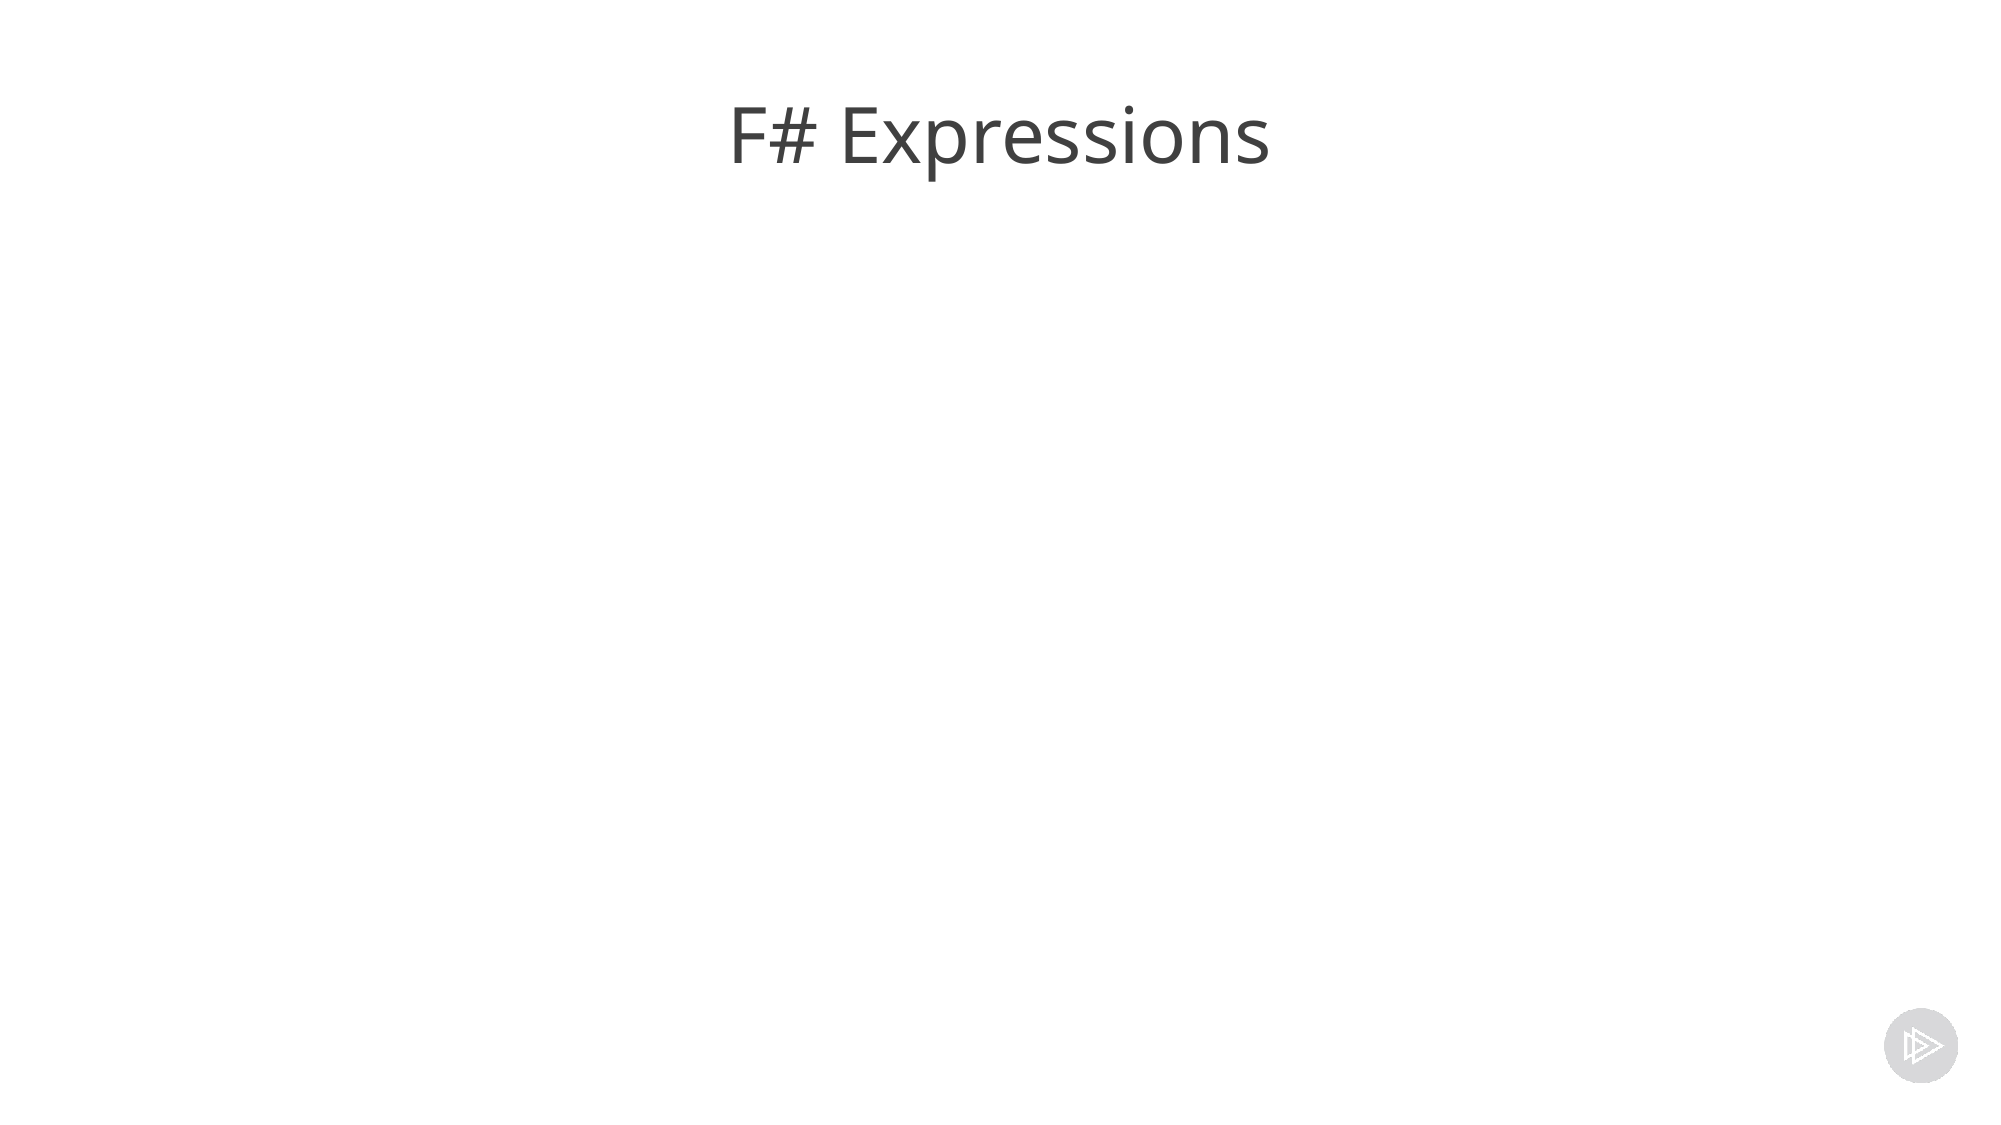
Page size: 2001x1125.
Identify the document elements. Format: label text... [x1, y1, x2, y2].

title F# Expressions [137, 93, 1863, 183]
